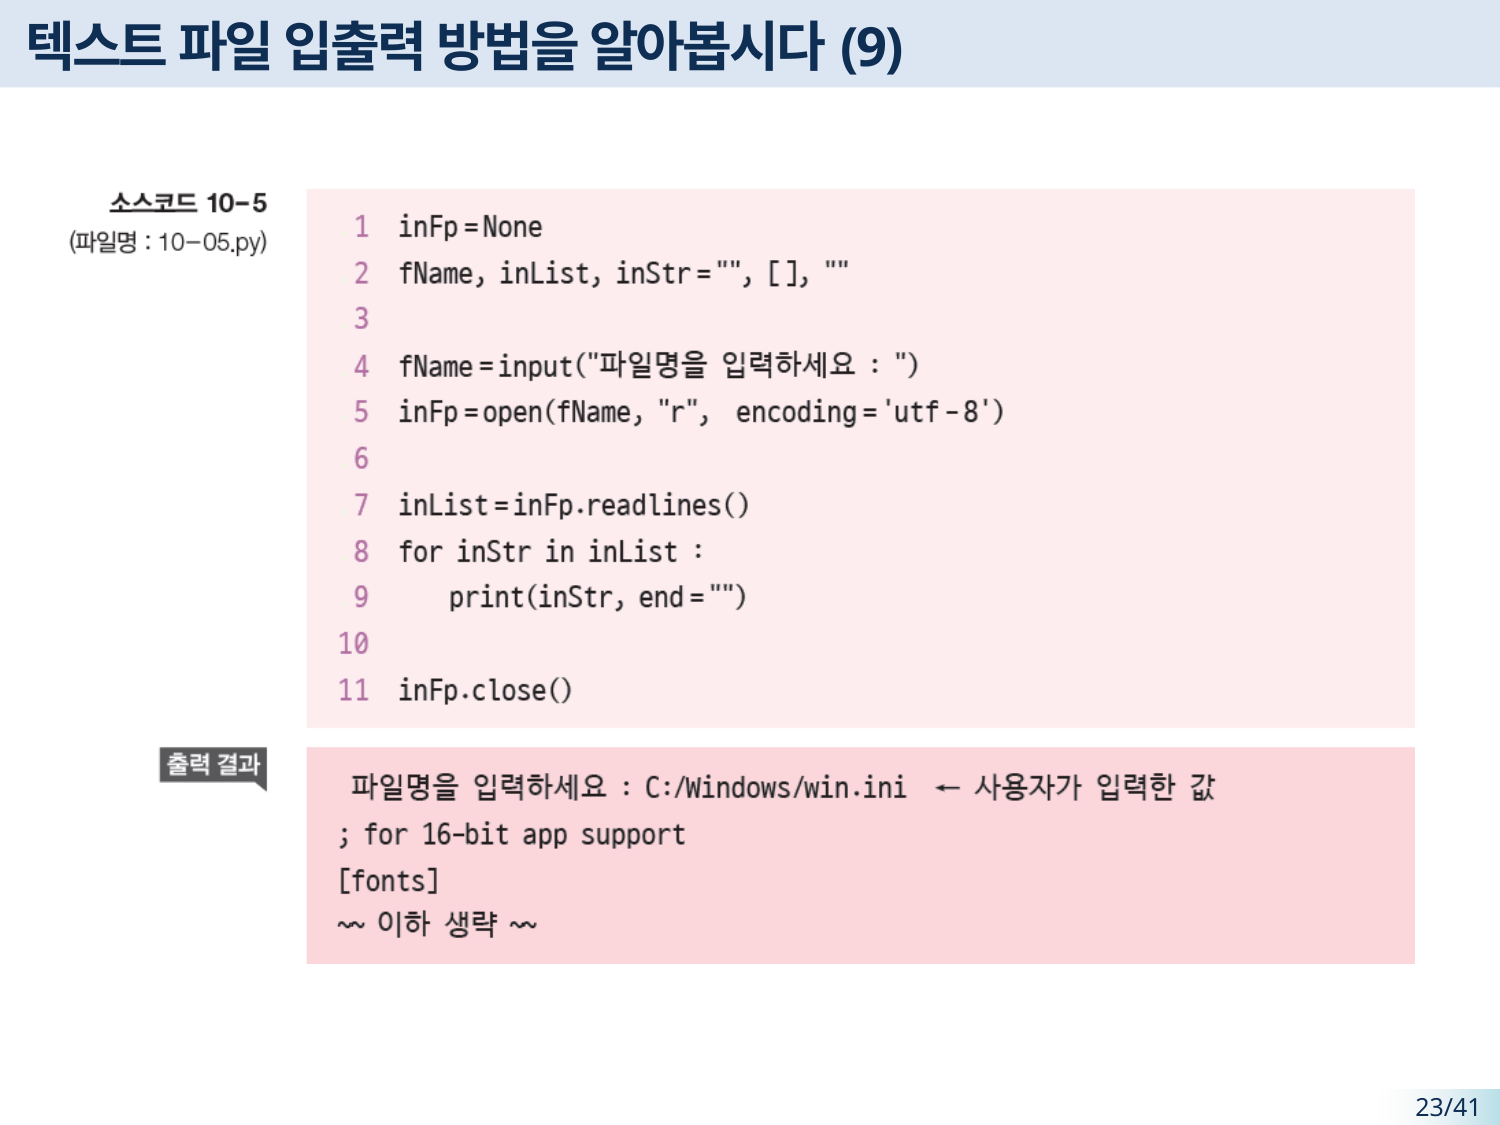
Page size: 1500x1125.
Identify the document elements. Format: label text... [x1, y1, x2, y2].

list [63, 185, 1415, 964]
title 텍스트 파일 입출력 방법을 알아봅시다(9) [10, 5, 1288, 84]
